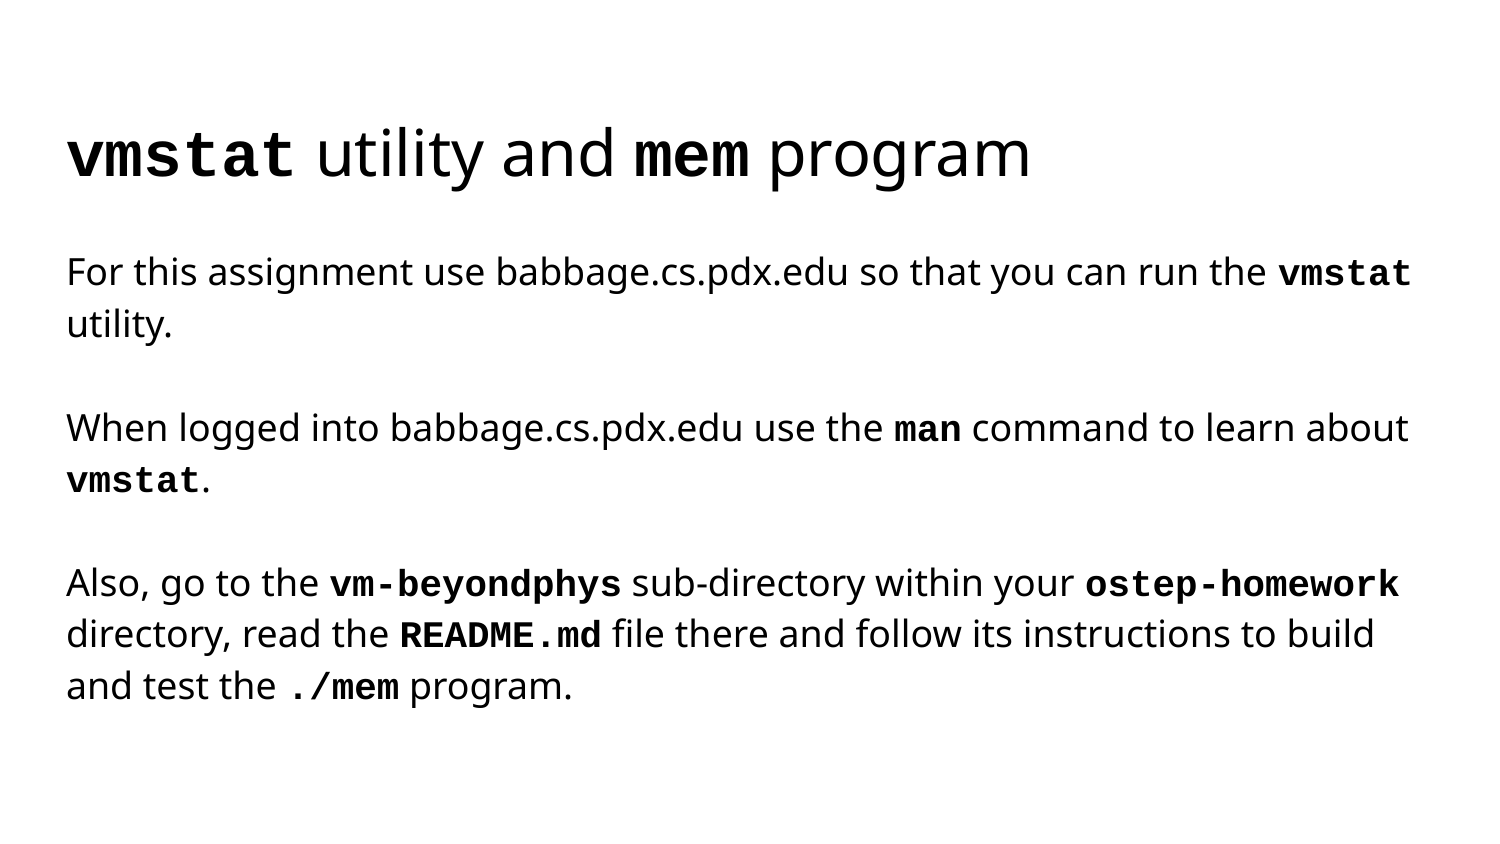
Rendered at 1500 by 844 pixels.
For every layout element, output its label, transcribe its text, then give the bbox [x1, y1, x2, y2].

list vmstat utility and mem program For this assignment use babbage.cs.pdx.edu so that you can run the vmstat utility. When logged into babbage.cs.pdx.edu use the man command to learn about vmstat. Also, go to the vm-beyondphys sub-directory within your ostep-homework directory, read the README.md file there and follow its instructions to build and test the ./mem program. [51, 85, 1449, 844]
